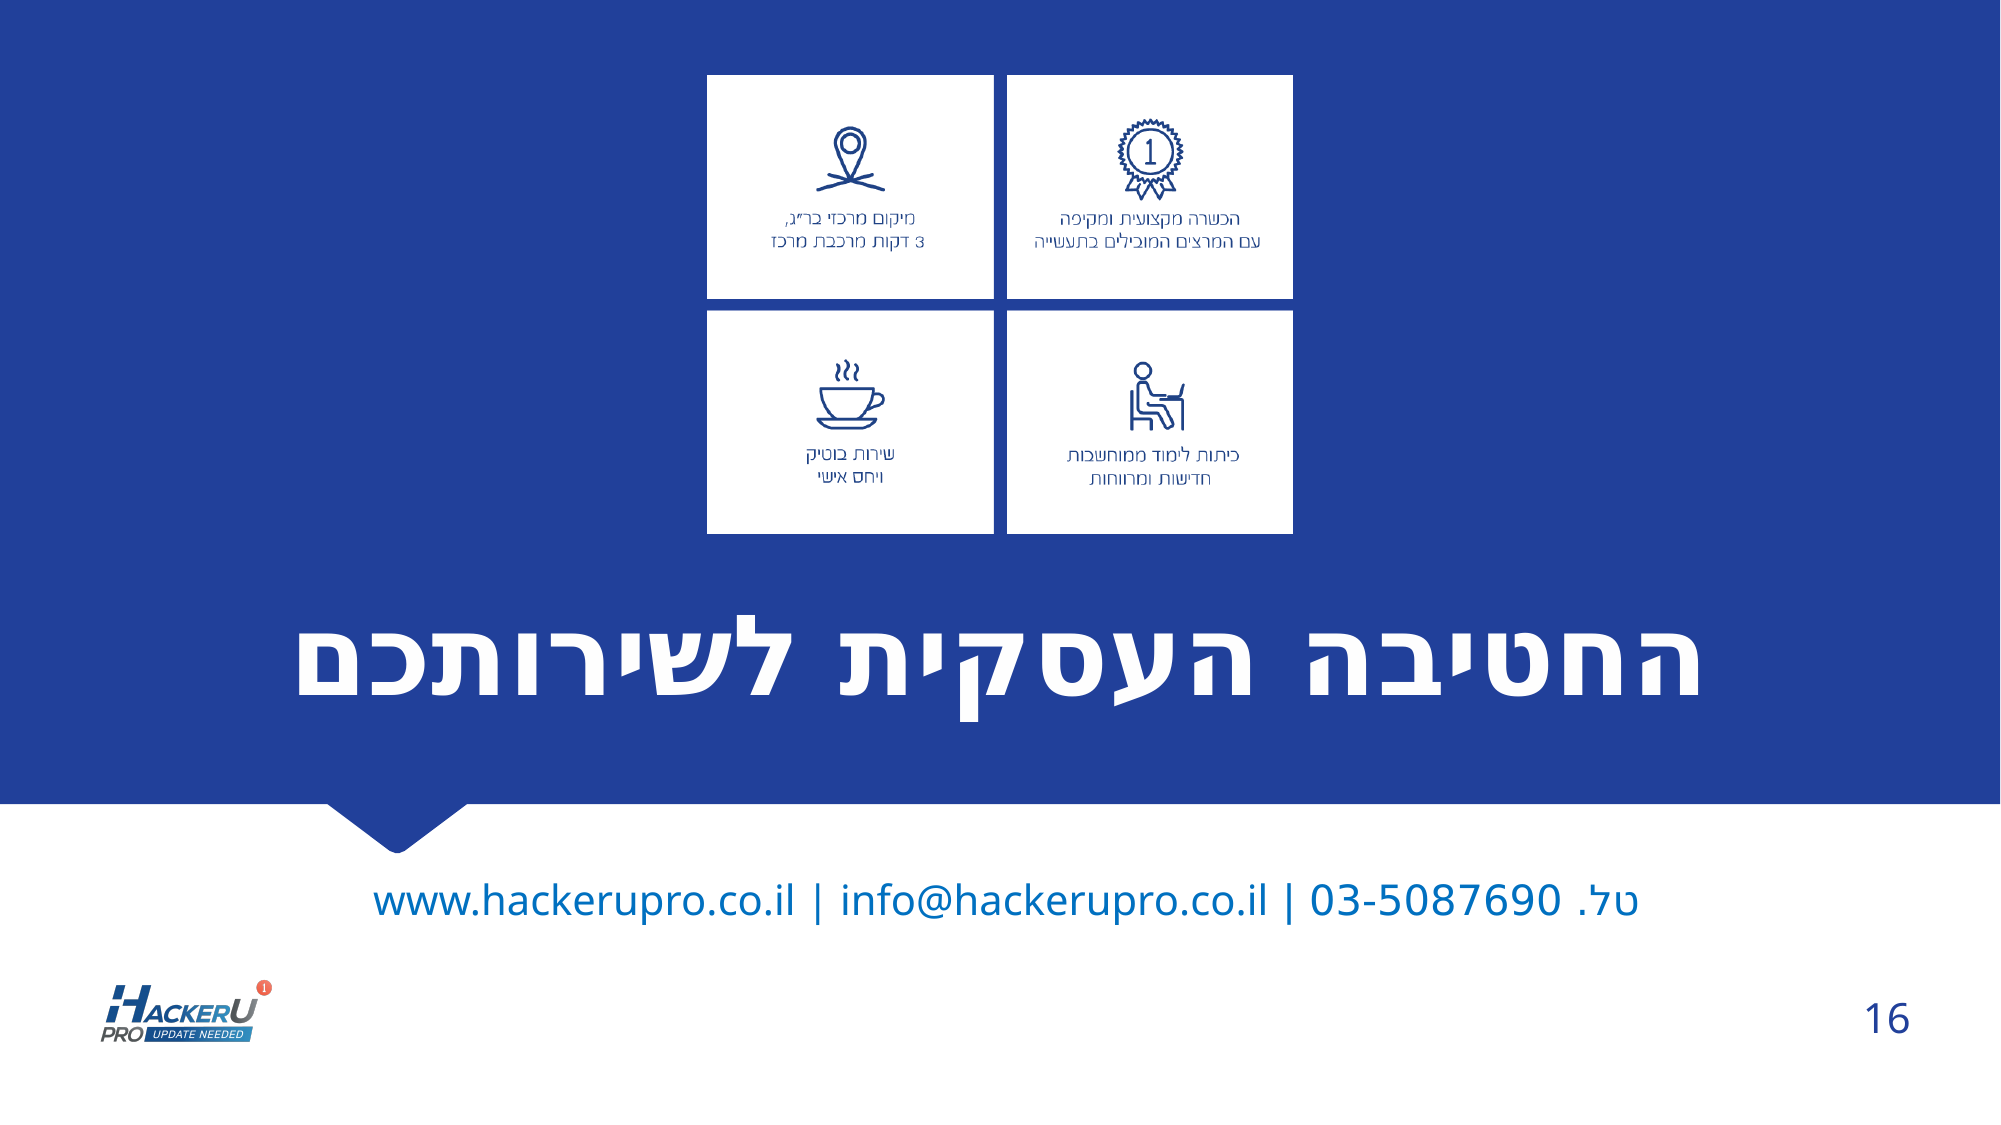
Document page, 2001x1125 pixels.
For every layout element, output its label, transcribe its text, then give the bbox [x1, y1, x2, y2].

picture [707, 75, 1293, 535]
slide_number 16 [1751, 970, 1926, 1051]
subtitle טל. 03-5087690 | www.hackerupro.co.il | info@hackerupro.co.il [132, 866, 1868, 938]
title החטיבה העסקית לשירותכם [132, 237, 1868, 726]
picture [78, 971, 291, 1053]
